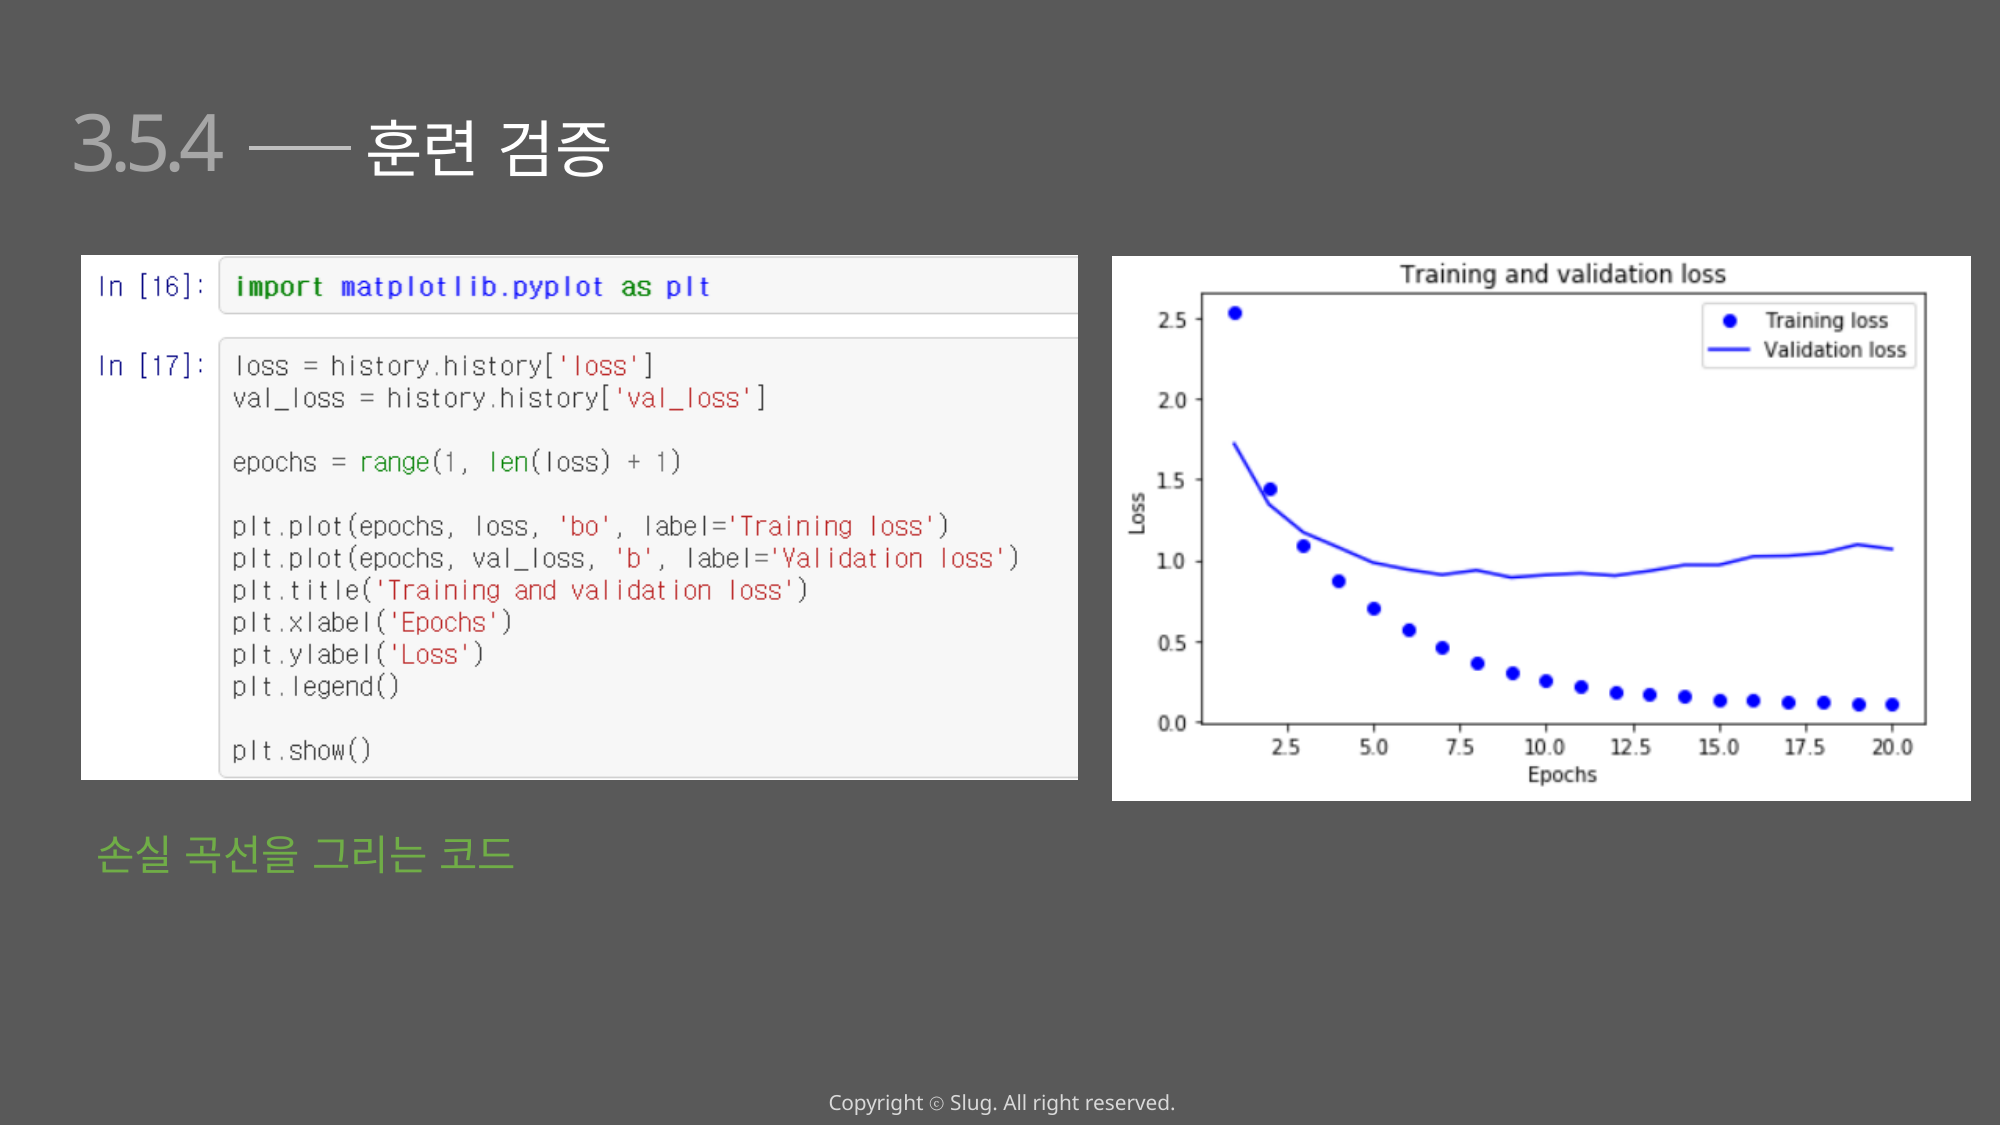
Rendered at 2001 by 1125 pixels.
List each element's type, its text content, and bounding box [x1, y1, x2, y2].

picture [1112, 256, 1971, 801]
text_box Copyright ⓒ Slug. All right reserved. [761, 1081, 1243, 1122]
picture [81, 255, 1078, 780]
text_box 손실 곡선을 그리는 코드 [81, 821, 1785, 887]
text_box 훈련 검증 [350, 102, 1197, 193]
text_box 3.5.4 [29, 84, 267, 195]
